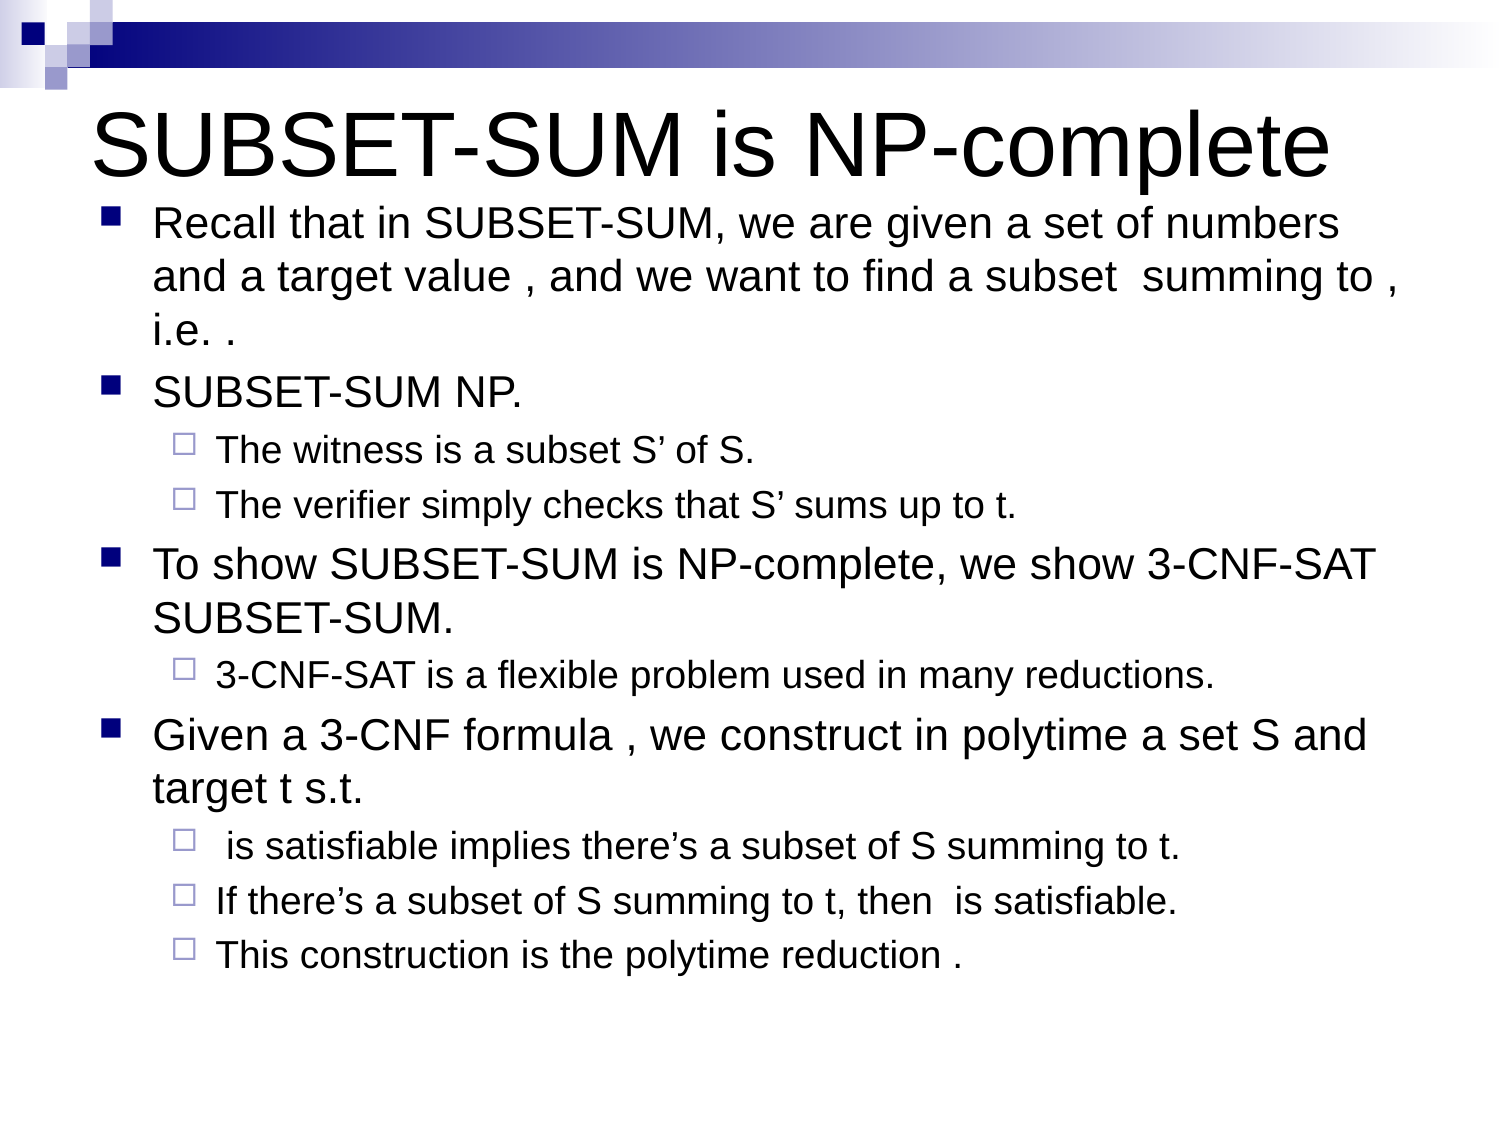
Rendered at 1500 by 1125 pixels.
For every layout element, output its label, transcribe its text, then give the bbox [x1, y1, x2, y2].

title SUBSET-SUM is NP-complete [75, 75, 1425, 205]
